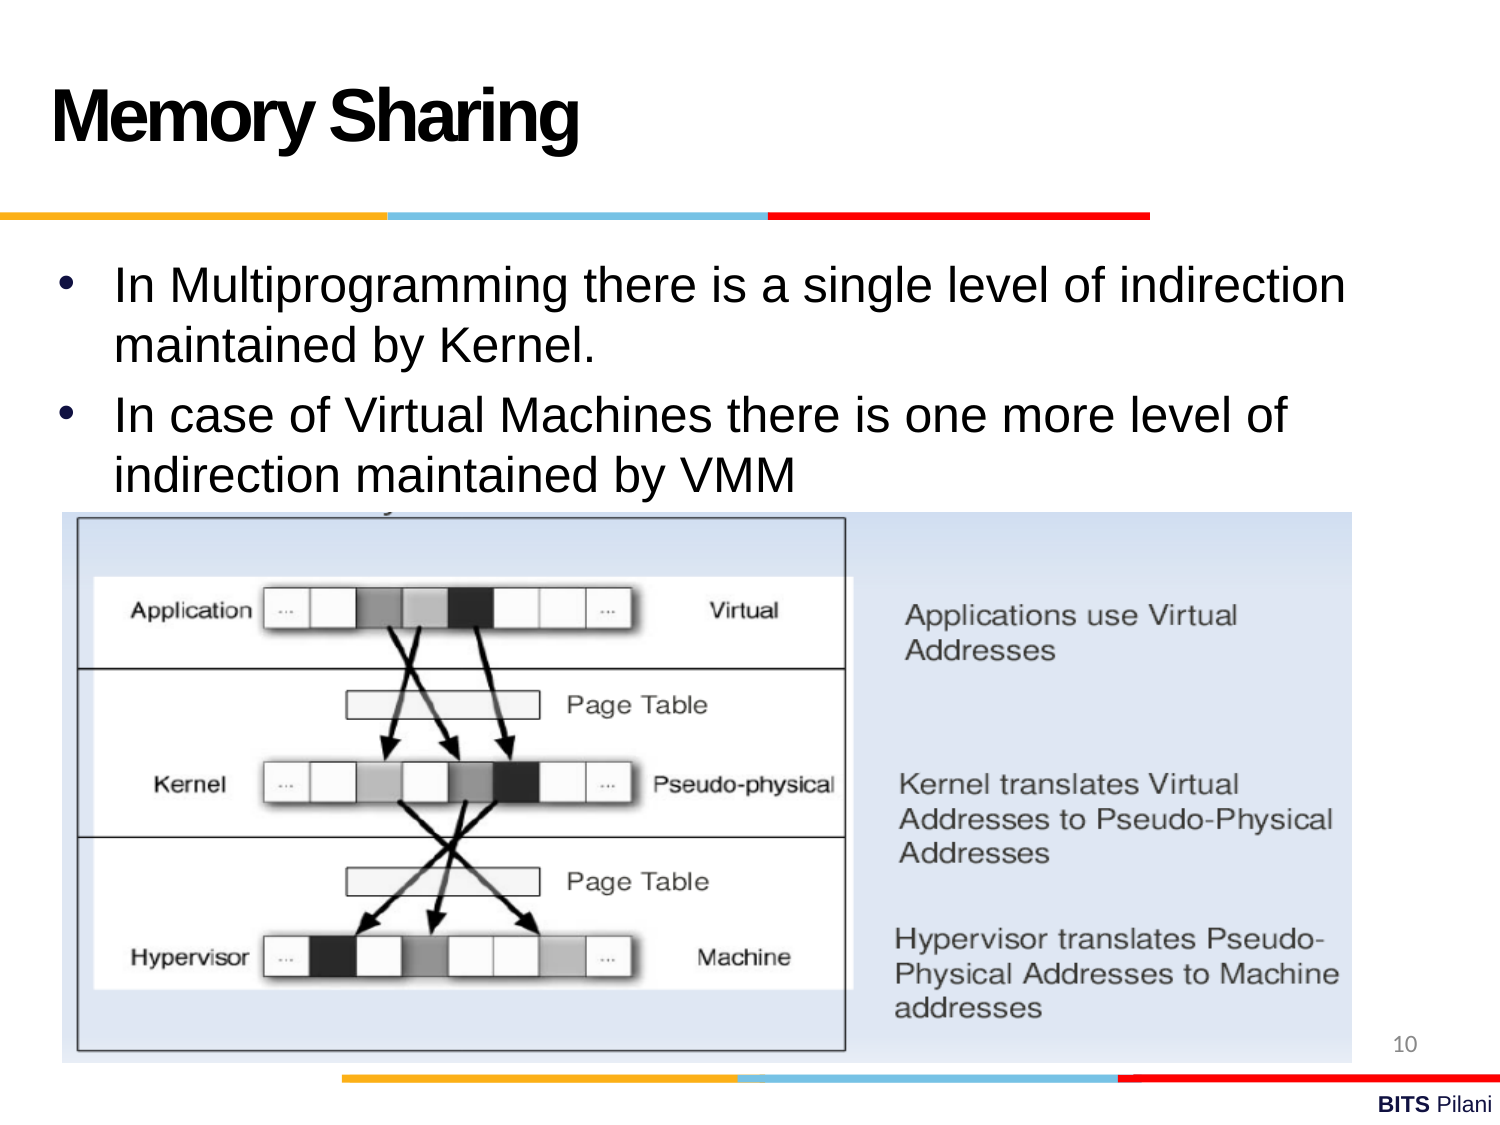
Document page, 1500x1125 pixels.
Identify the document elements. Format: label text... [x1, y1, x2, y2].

slide_number 10 [1074, 1011, 1426, 1074]
text_box Memory Sharing [49, 24, 1088, 213]
list In Multiprogramming there is a single level of indirection maintained by Kernel. In case of Virtual Machines there is one more level of indirection maintained by VMM [49, 244, 1401, 988]
picture [62, 512, 1352, 1063]
